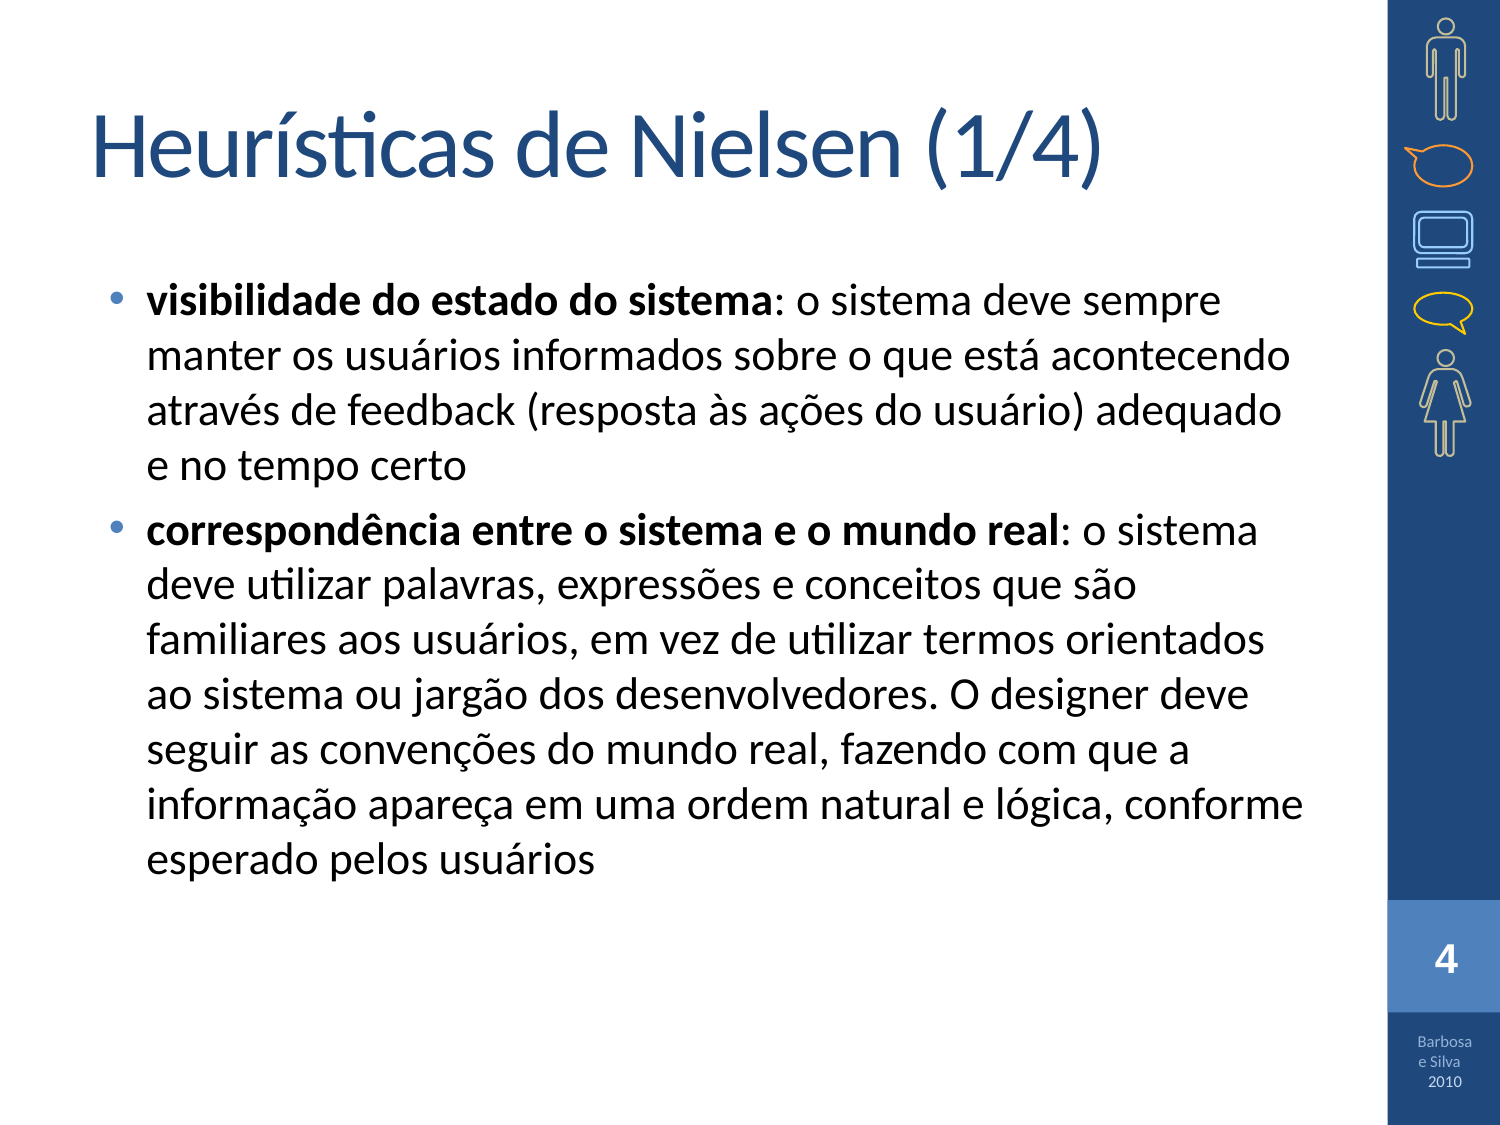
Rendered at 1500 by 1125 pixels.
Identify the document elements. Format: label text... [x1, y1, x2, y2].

list visibilidade do estado do sistema: o sistema deve sempre manter os usuários informados sobre o que está acontecendo através de feedback (resposta às ações do usuário) adequado e no tempo certo correspondência entre o sistema e o mundo real: o sistema deve utilizar palavras, expressões e conceitos que são familiares aos usuários, em vez de utilizar termos orientados ao sistema ou jargão dos desenvolvedores. O designer deve seguir as convenções do mundo real, fazendo com que a informação apareça em uma ordem natural e lógica, conforme esperado pelos usuários [74, 262, 1326, 1051]
title Heurísticas de Nielsen (1/4) [75, 45, 1325, 233]
